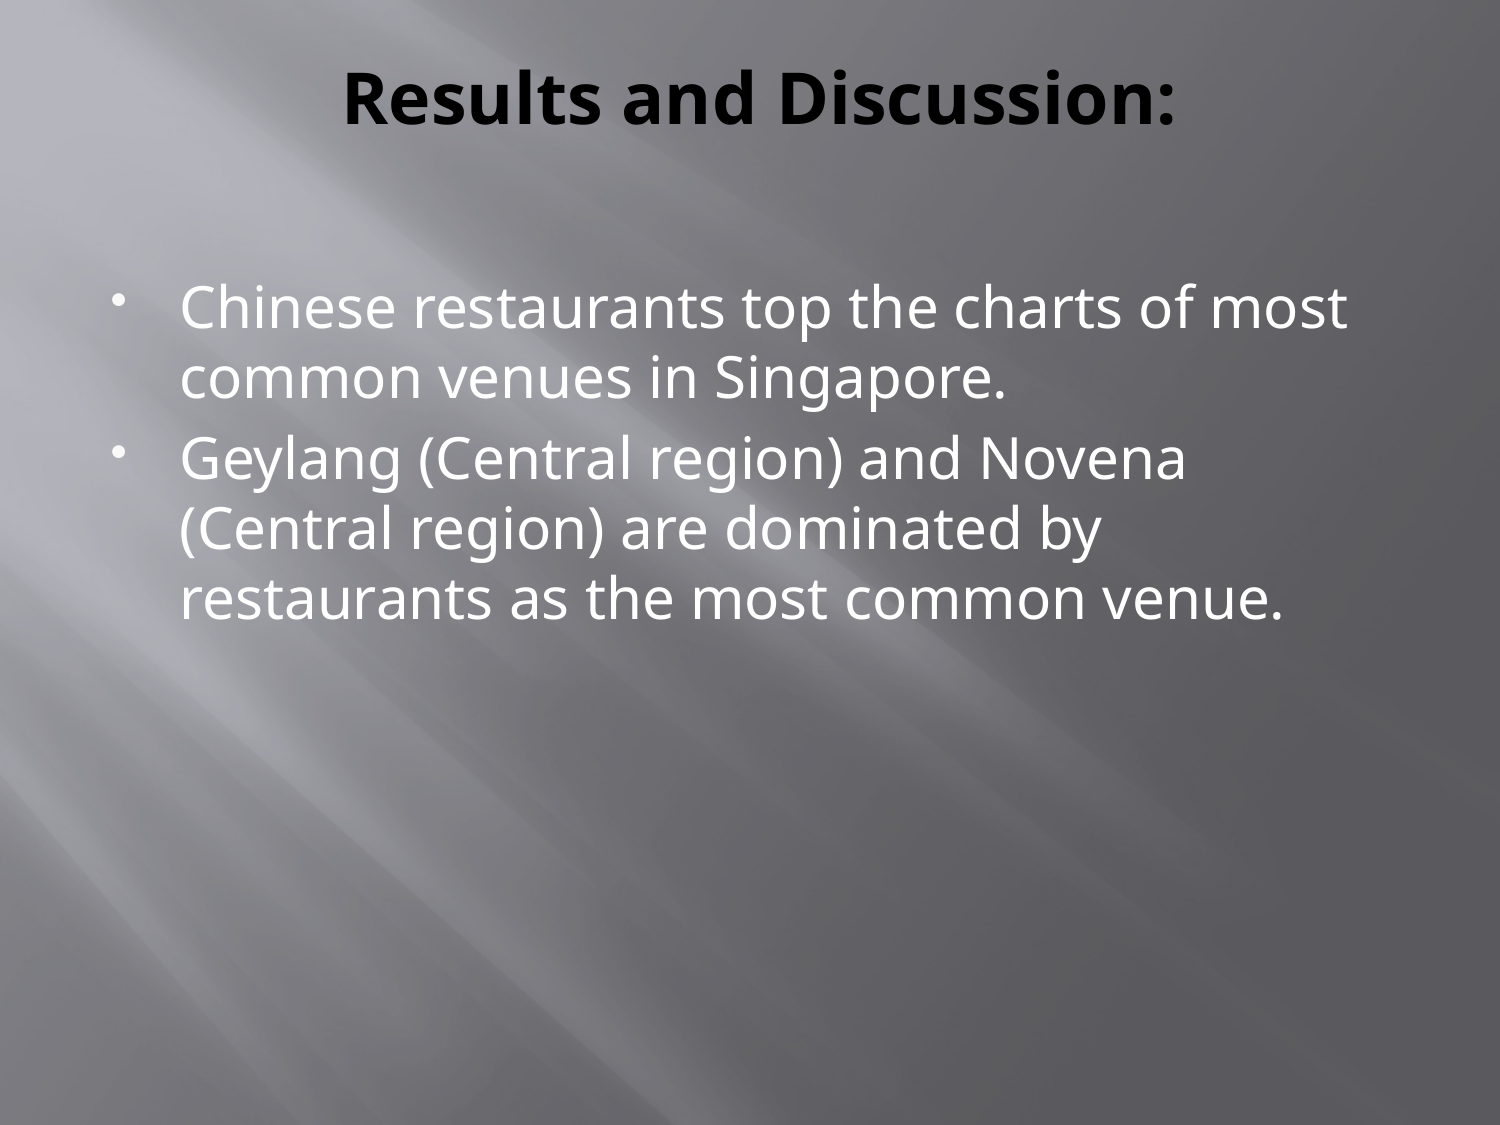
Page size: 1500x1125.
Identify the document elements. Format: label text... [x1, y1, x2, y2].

title Results and Discussion: [75, 45, 1425, 233]
list Chinese restaurants top the charts of most common venues in Singapore. Geylang (Central region) and Novena (Central region) are dominated by restaurants as the most common venue. [75, 262, 1425, 1035]
